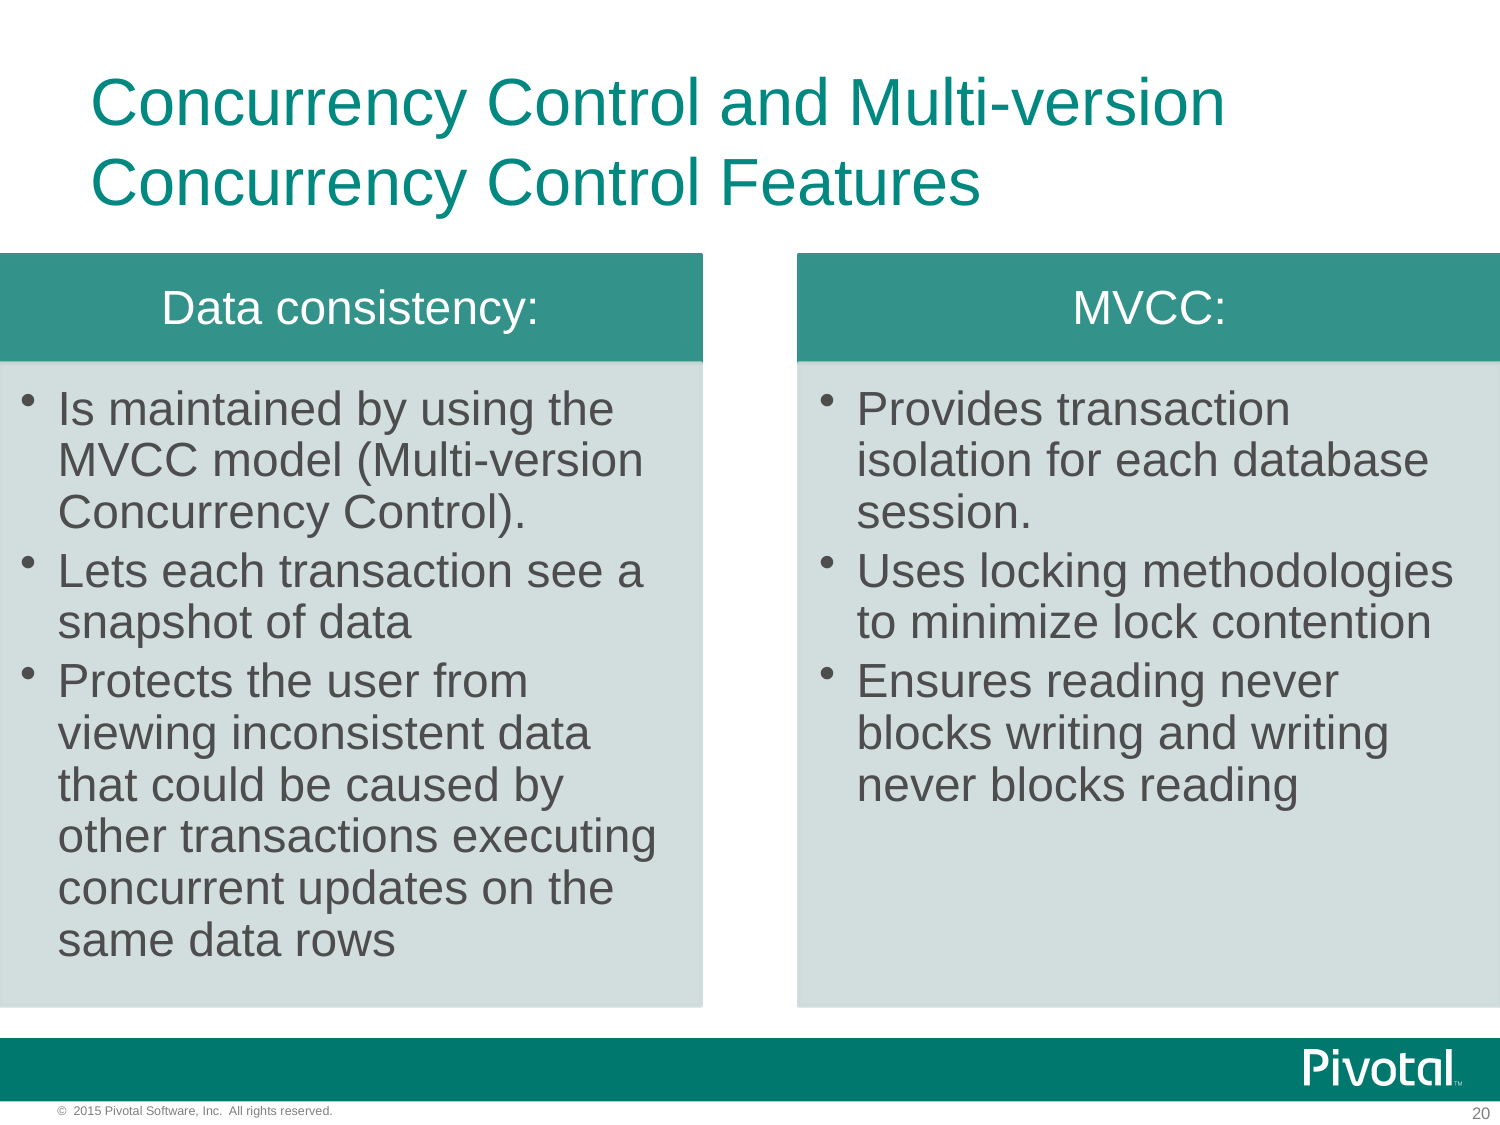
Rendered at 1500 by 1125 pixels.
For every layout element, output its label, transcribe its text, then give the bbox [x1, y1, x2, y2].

title Concurrency Control and Multi-version Concurrency Control Features [75, 45, 1425, 233]
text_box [0, 239, 1500, 1022]
picture [1304, 1049, 1462, 1086]
